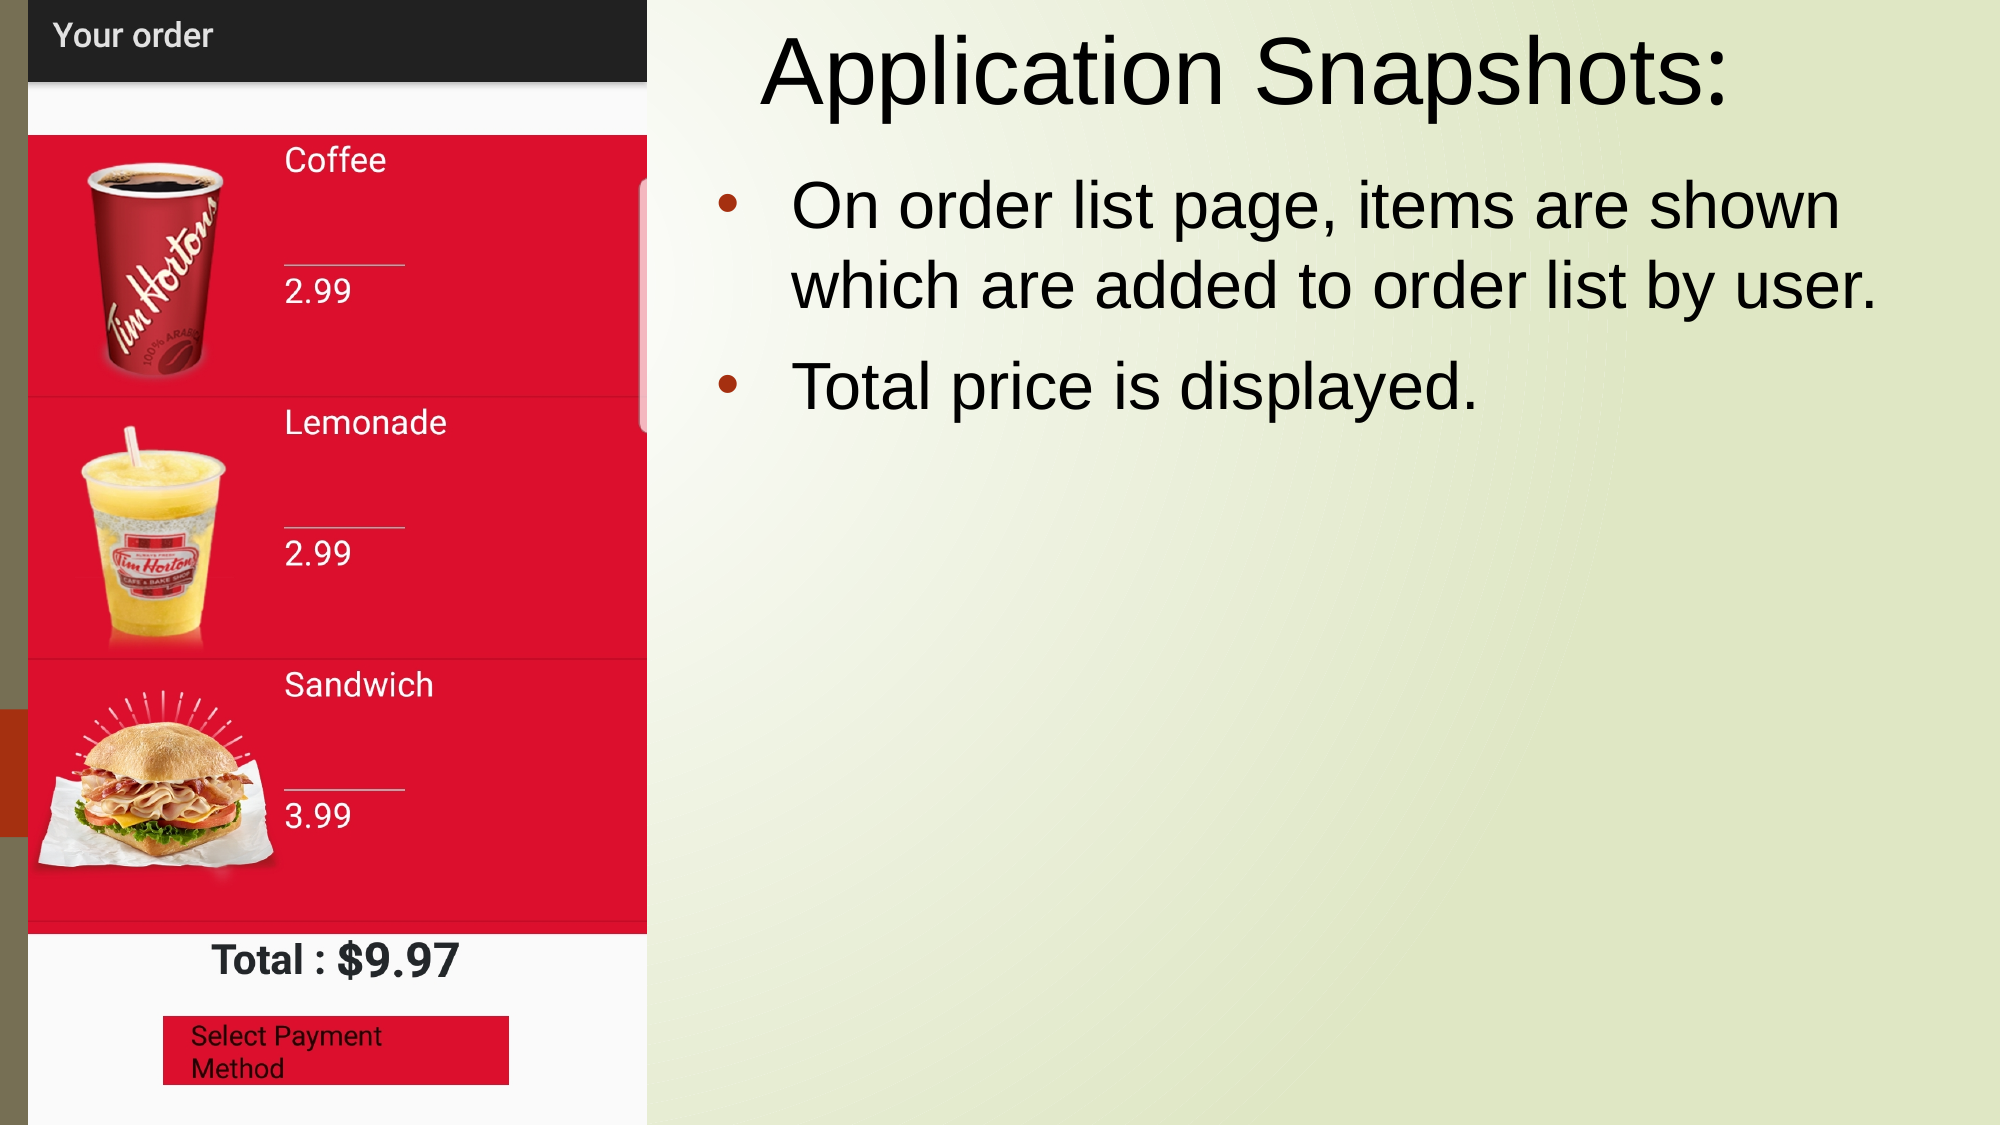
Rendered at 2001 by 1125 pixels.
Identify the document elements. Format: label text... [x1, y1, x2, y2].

title Application Snapshots: [745, 0, 1888, 132]
picture [28, 0, 647, 1125]
subtitle On order list page, items are shown which are added to order list by user. Total price is displayed. [701, 154, 1950, 1090]
